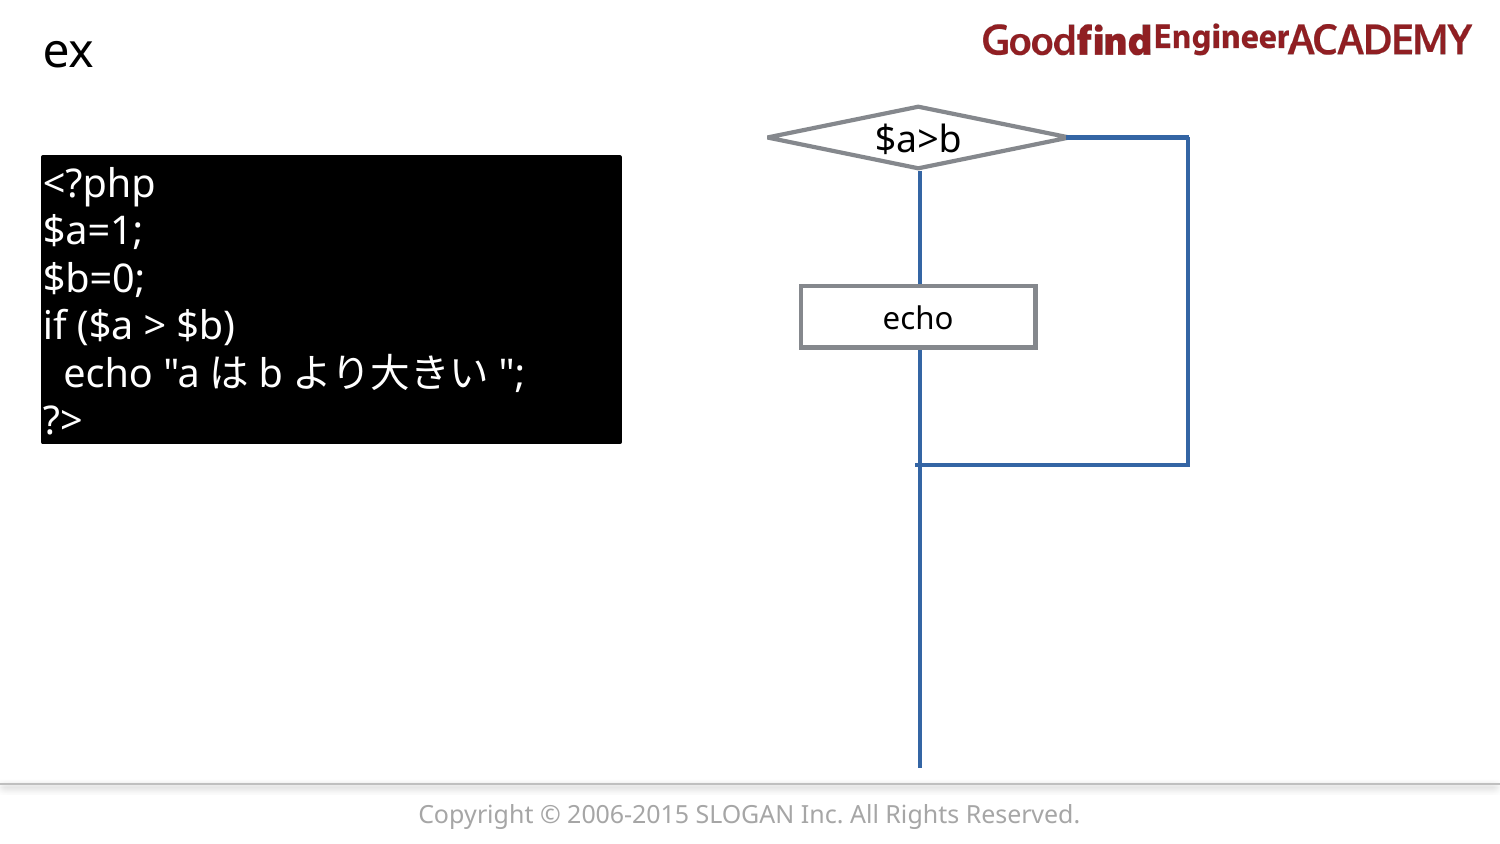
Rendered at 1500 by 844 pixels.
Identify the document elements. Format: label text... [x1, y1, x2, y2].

text_box $a>b [767, 106, 1067, 169]
text_box <?php $a=1; $b=0; if ($a > $b) echo "aはbより大きい"; ?> [41, 155, 622, 444]
picture [963, 4, 1492, 74]
text_box ex [37, 14, 100, 83]
text_box echo [800, 285, 1036, 348]
